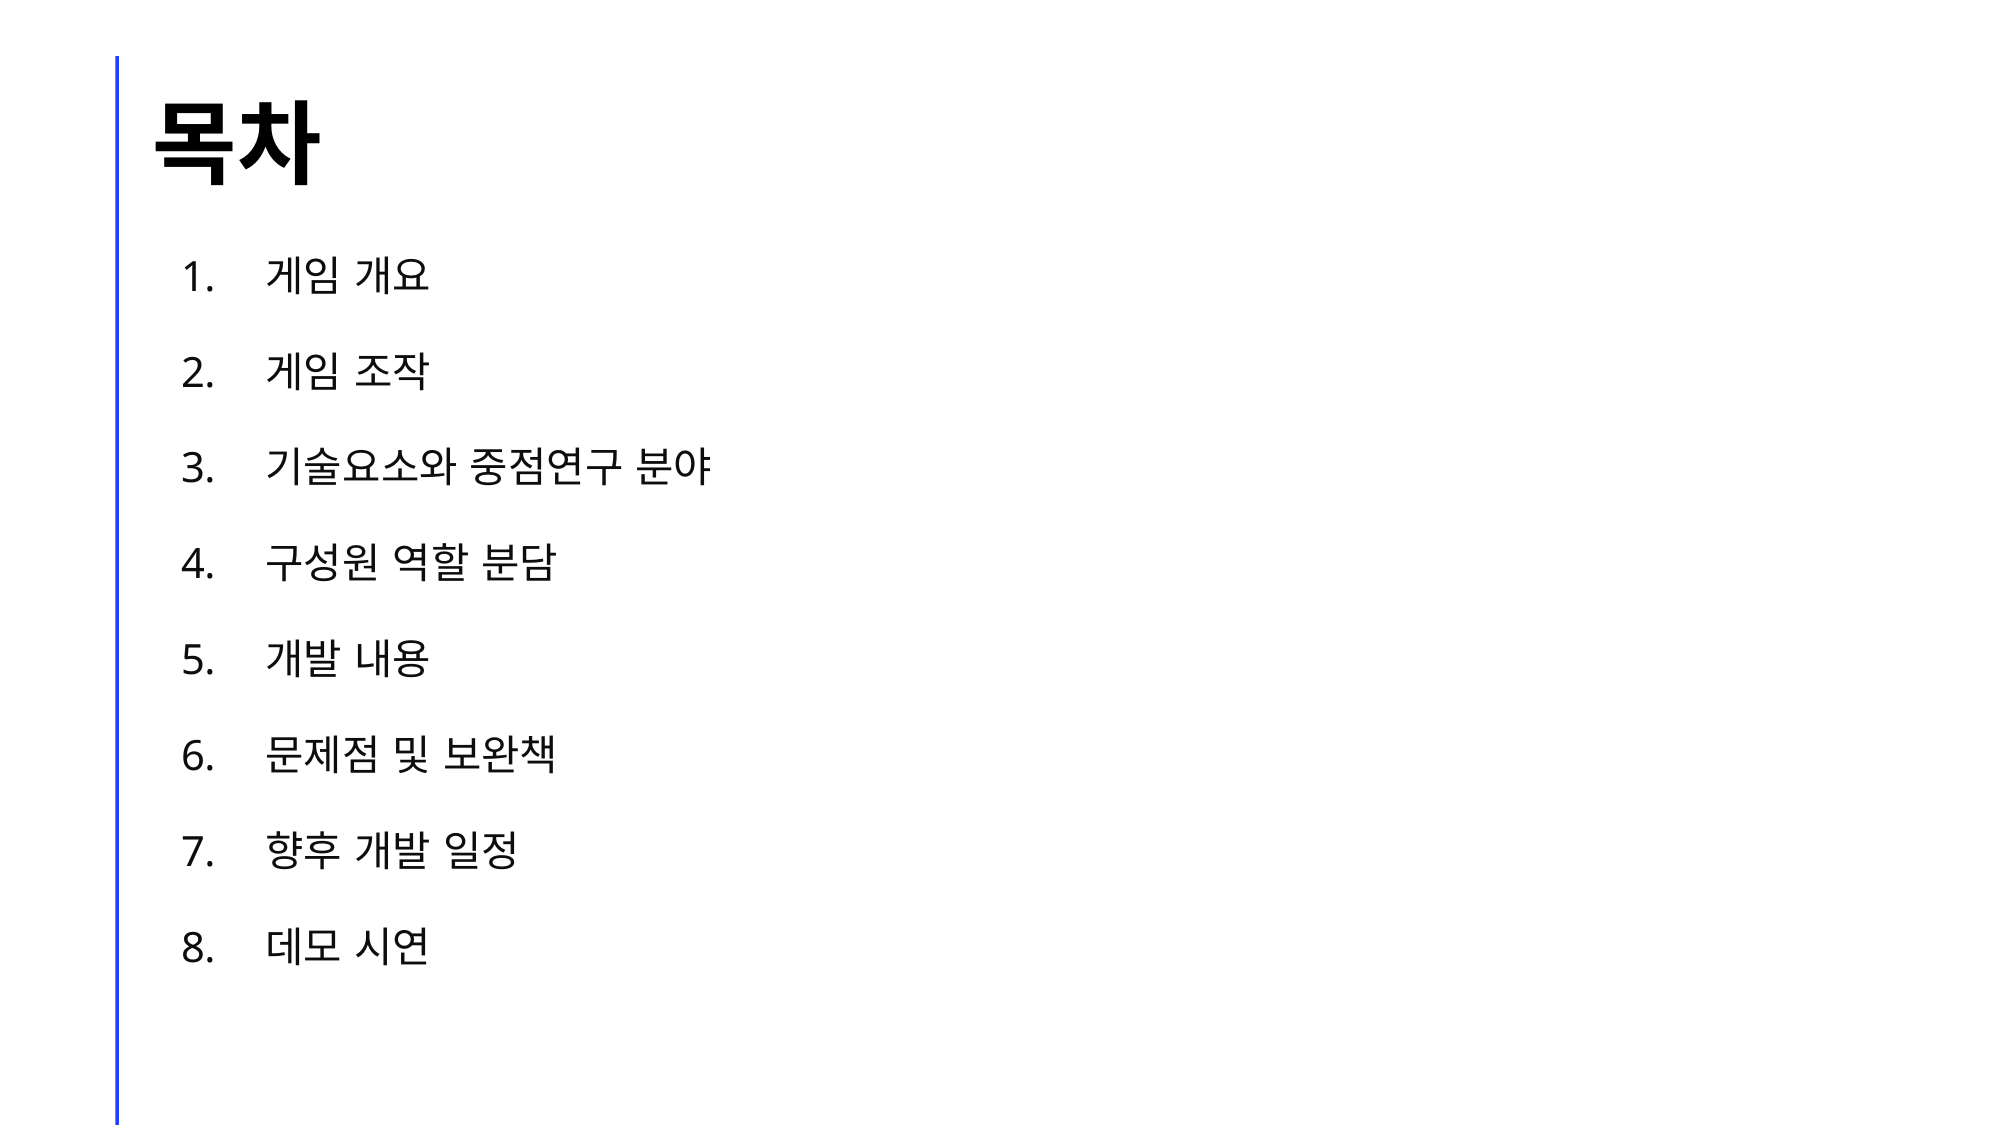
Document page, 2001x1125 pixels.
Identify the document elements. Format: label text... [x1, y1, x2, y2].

text_box 게임 개요 게임 조작 기술요소와 중점연구 분야 구성원 역할 분담 개발 내용 문제점 및 보완책 향후 개발 일정 데모 시연 [166, 363, 1572, 832]
text_box 목차 [137, 61, 1369, 236]
